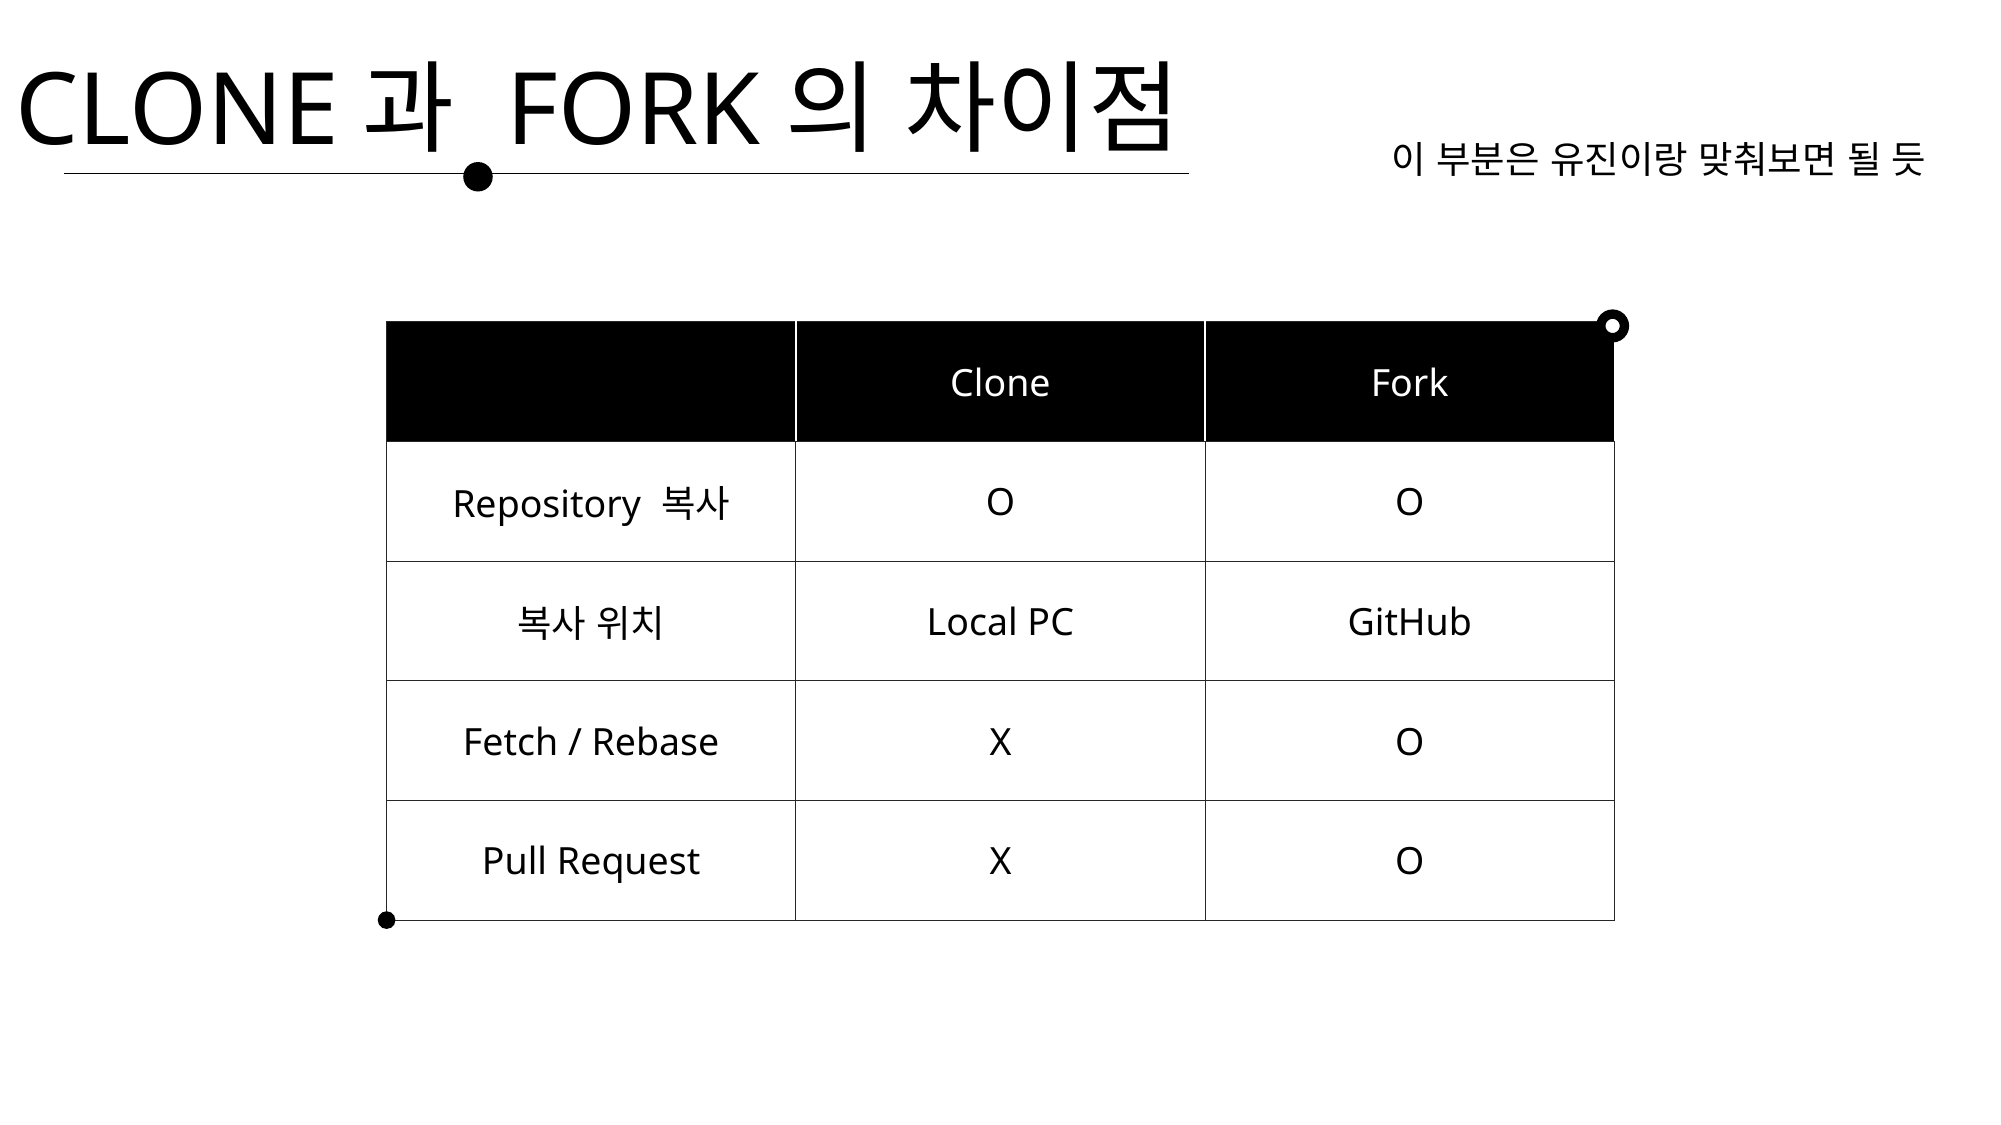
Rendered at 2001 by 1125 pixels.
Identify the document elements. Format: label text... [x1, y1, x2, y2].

table_cell 복사 위치 [387, 562, 795, 680]
table_cell O [1206, 681, 1614, 800]
text_box 이 부분은 유진이랑 맞춰보면 될 듯 [1376, 128, 1942, 189]
table_cell Pull Request [387, 801, 795, 920]
text_box CLONE과 FORK의 차이점 [0, 37, 1196, 173]
table_cell X [796, 801, 1205, 920]
text_box [376, 910, 397, 931]
table_cell Local PC [796, 562, 1205, 680]
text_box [64, 161, 1190, 192]
table_cell X [796, 681, 1205, 800]
table_cell GitHub [1206, 562, 1614, 680]
table_cell O [1206, 442, 1614, 561]
table_cell O [796, 442, 1205, 561]
table_header Clone [797, 322, 1204, 441]
table_cell Repository 복사 [387, 442, 795, 561]
table_header Fork [1206, 322, 1614, 441]
text_box [1599, 313, 1626, 339]
table_cell O [1206, 801, 1614, 920]
table_cell Fetch / Rebase [387, 681, 795, 800]
table_header [387, 322, 795, 441]
